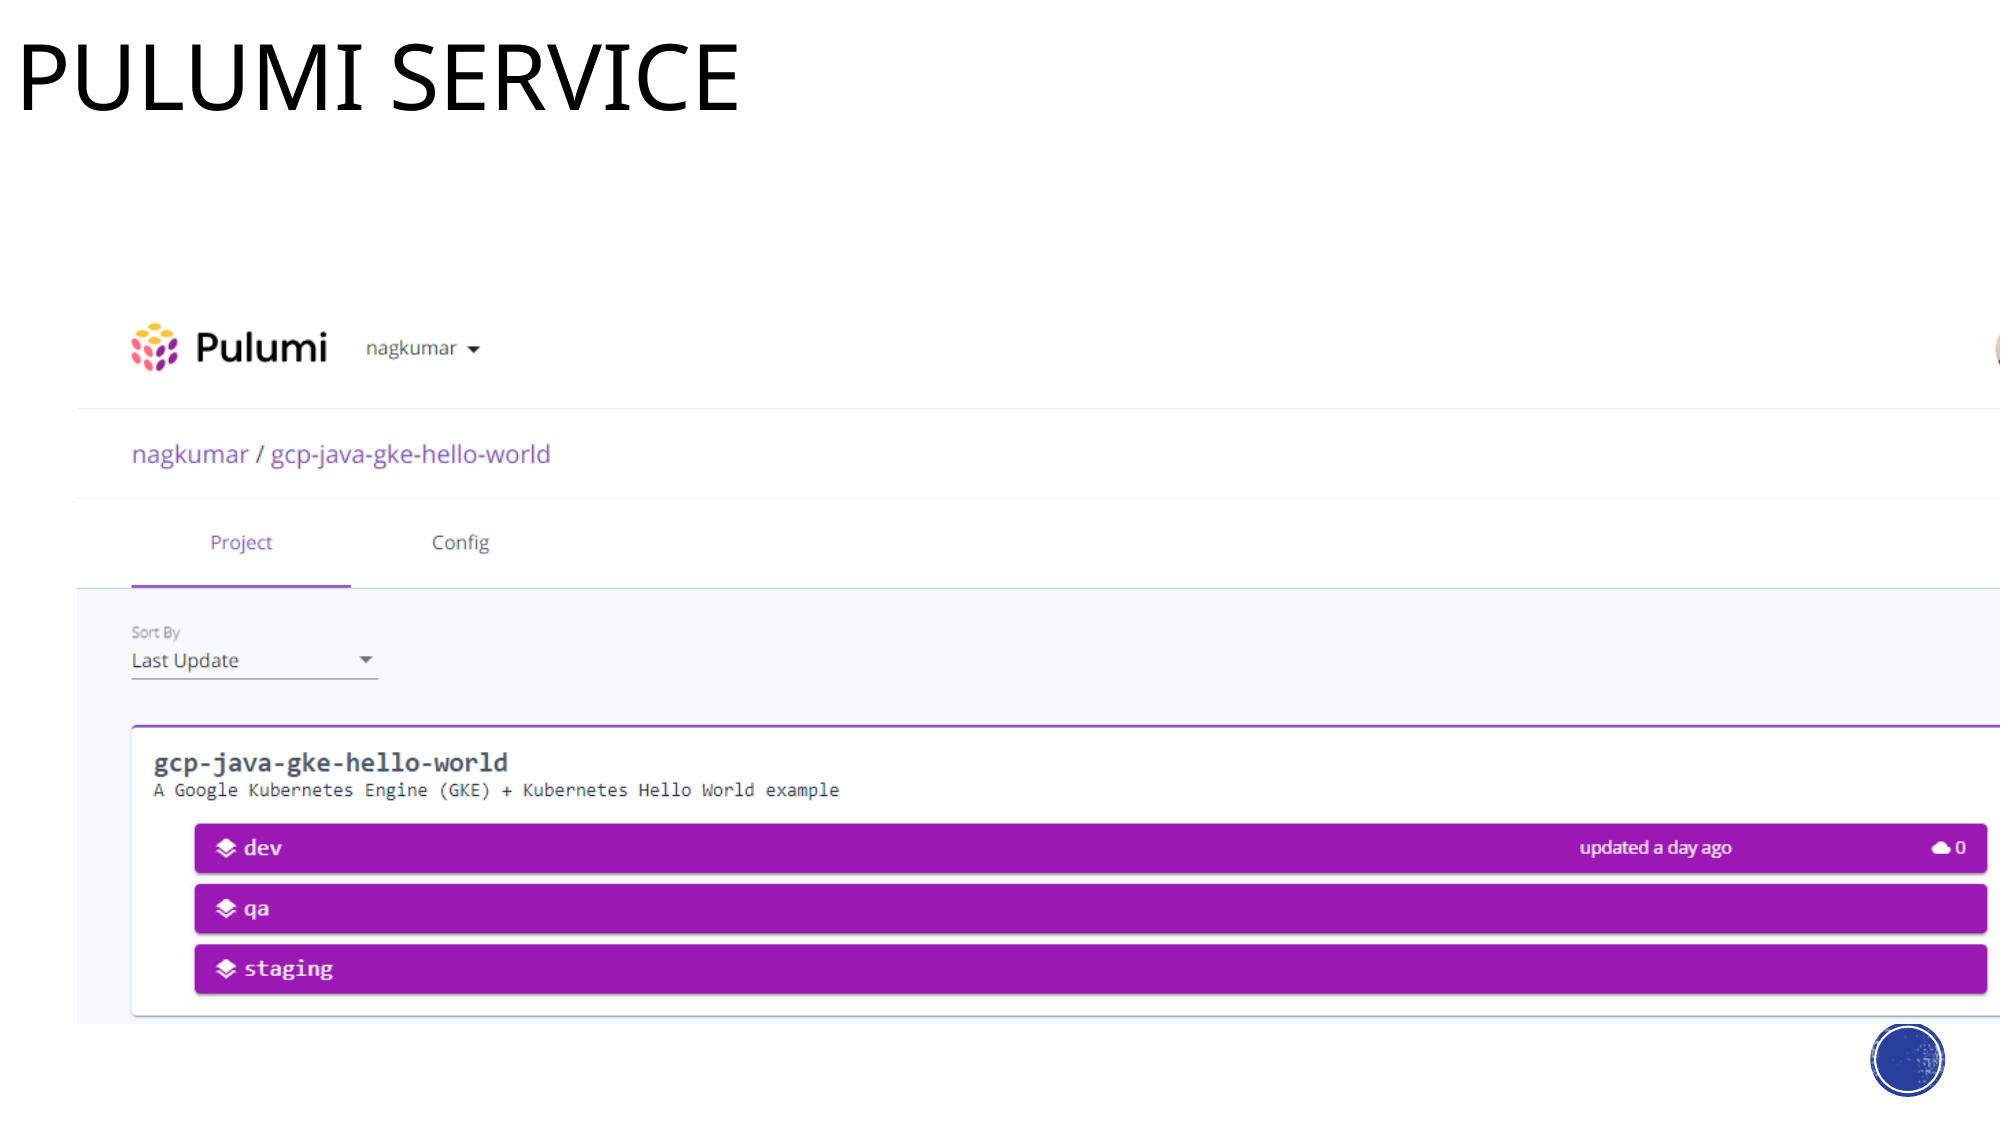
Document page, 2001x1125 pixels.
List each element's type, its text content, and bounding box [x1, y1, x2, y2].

picture [77, 289, 2000, 1023]
title PULUMI Service [0, 0, 2000, 163]
